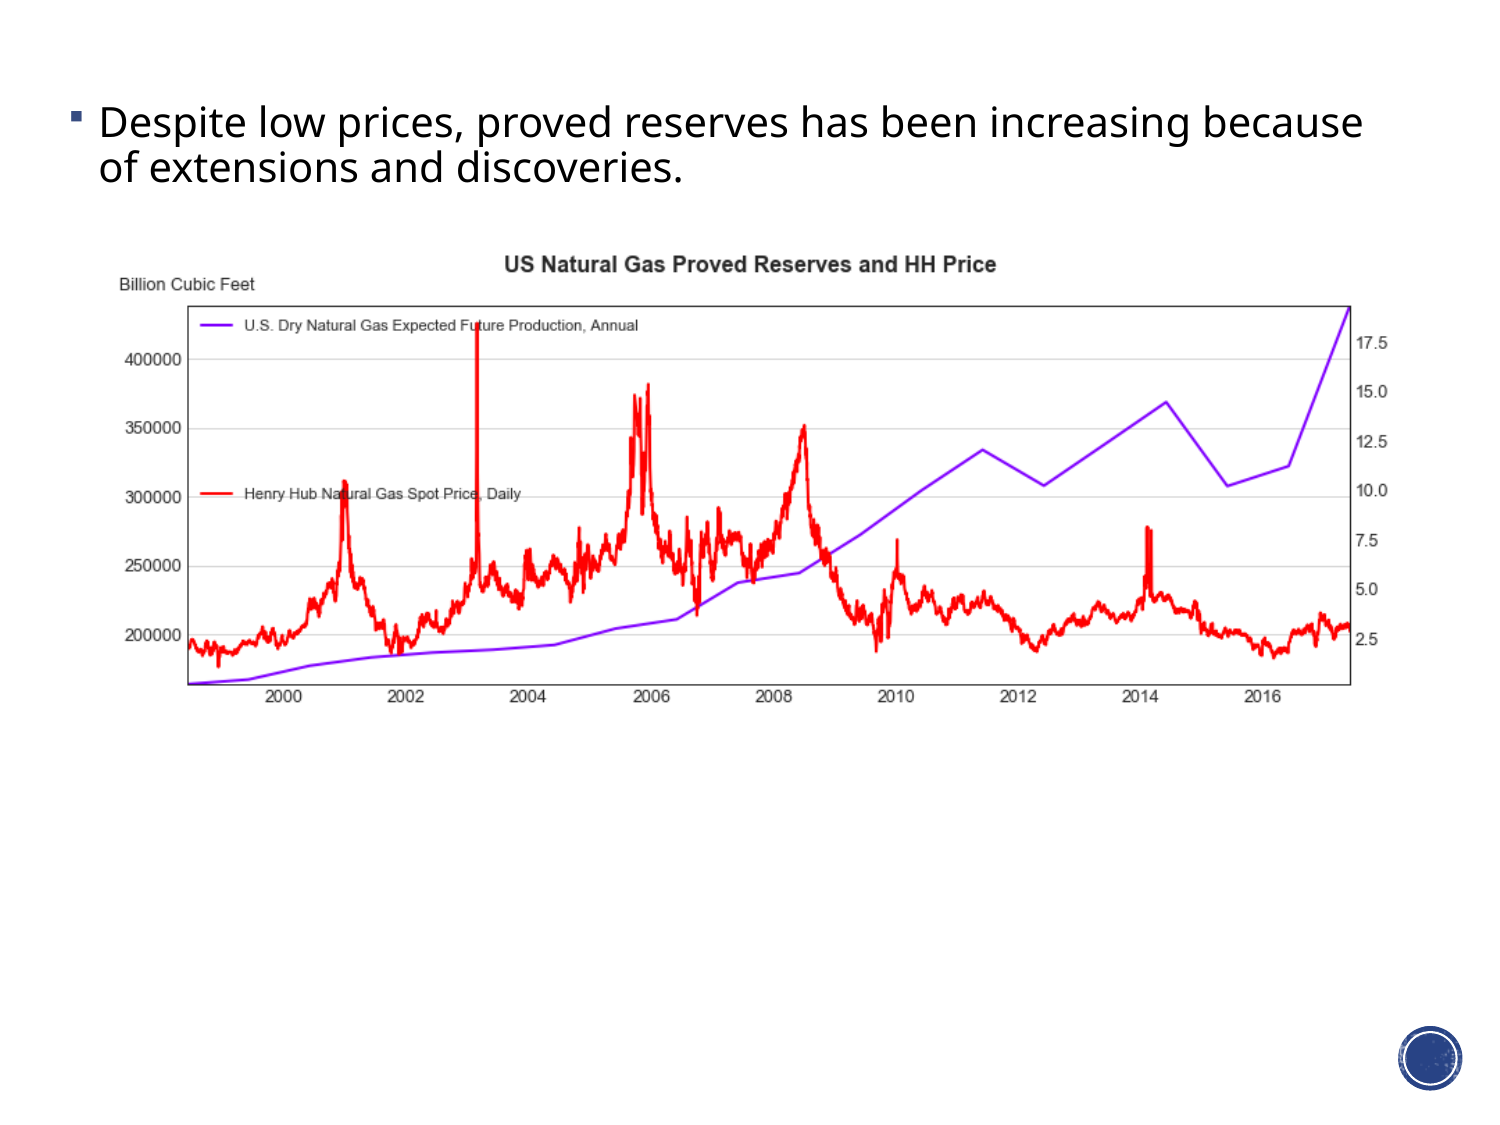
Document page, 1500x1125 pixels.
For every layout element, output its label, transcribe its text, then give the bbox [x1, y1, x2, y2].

text_box Despite low prices, proved reserves has been increasing because of extensions and discoveries. [53, 93, 1413, 233]
picture [0, 246, 1500, 746]
